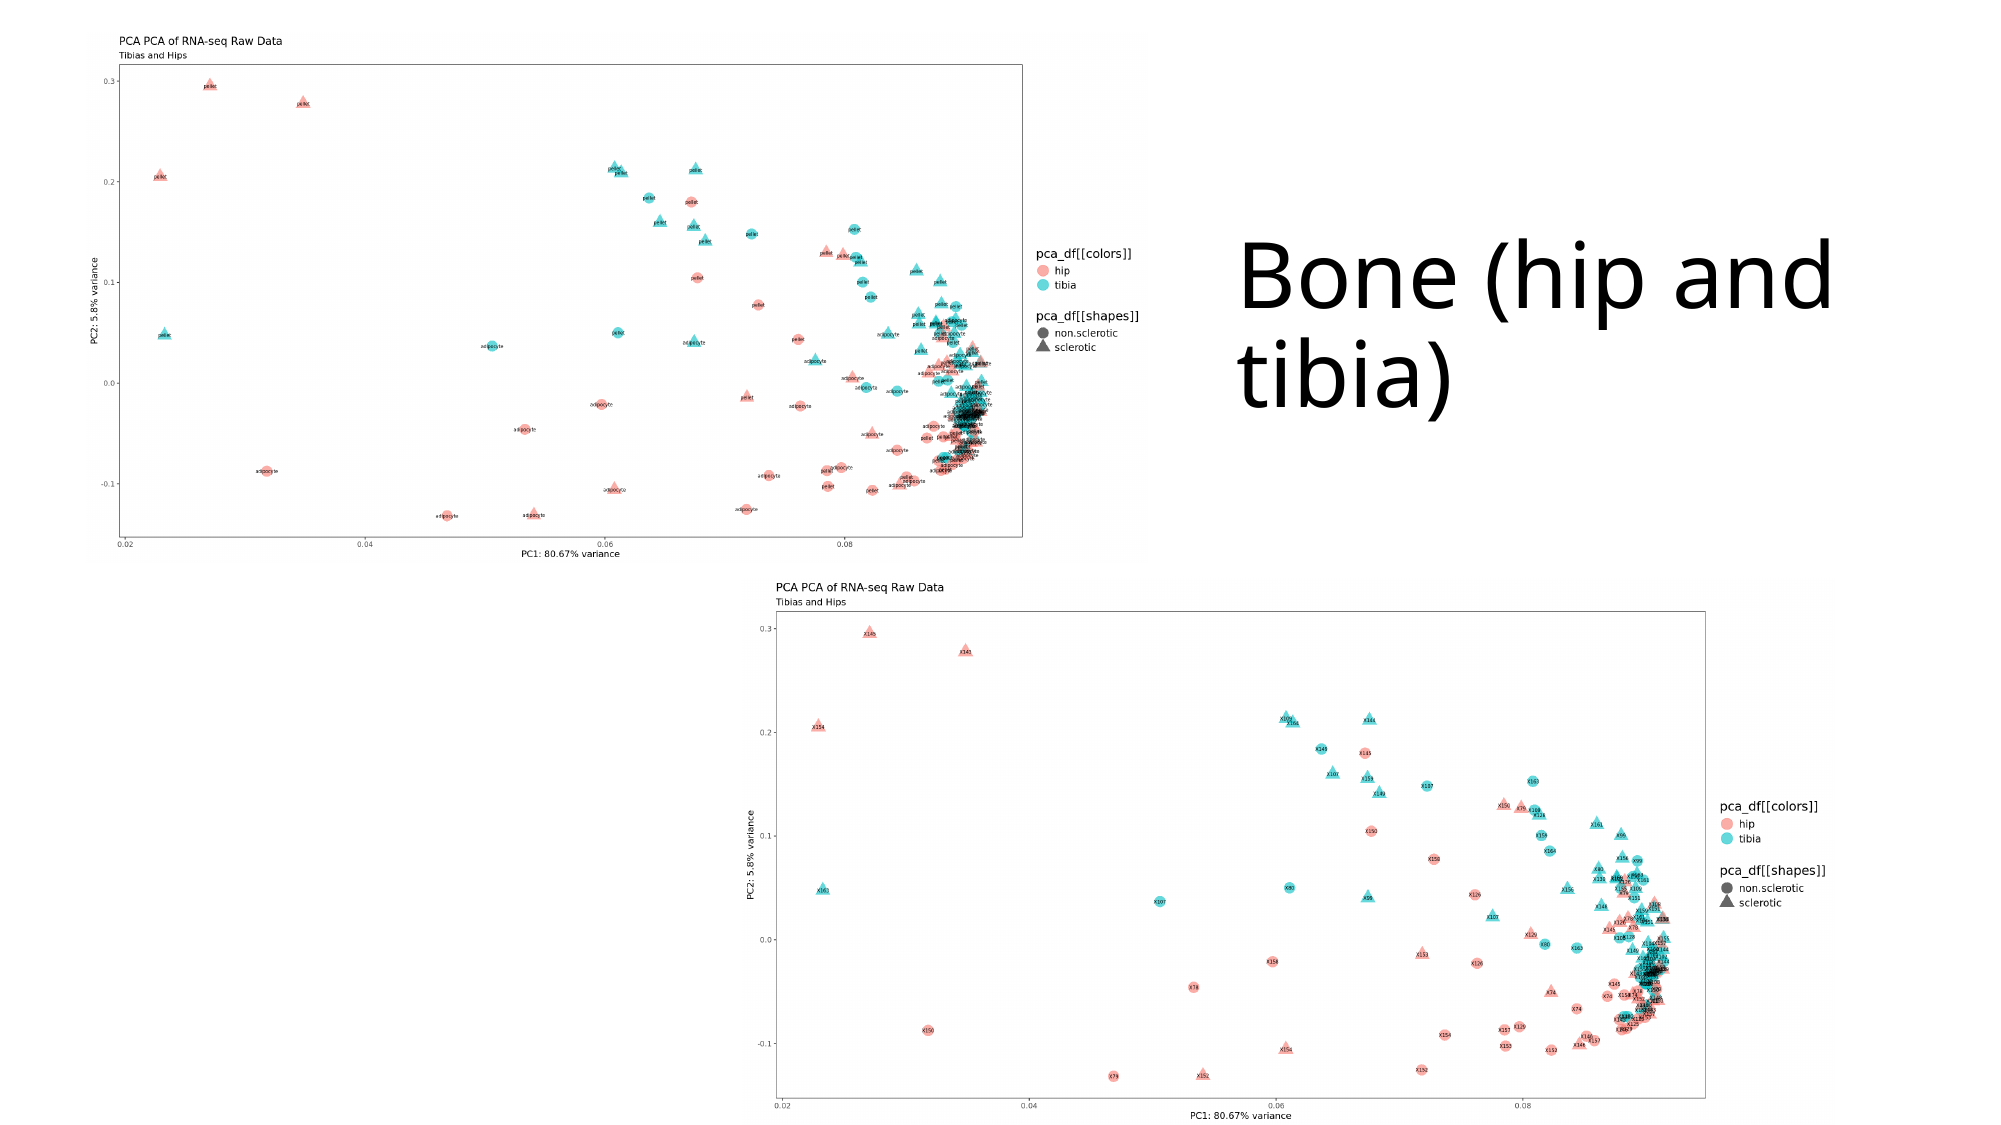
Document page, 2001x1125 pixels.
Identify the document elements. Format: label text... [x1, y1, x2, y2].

picture [741, 578, 1835, 1125]
picture [86, 31, 1149, 563]
title Bone (hip and tibia) [1221, 219, 2000, 437]
